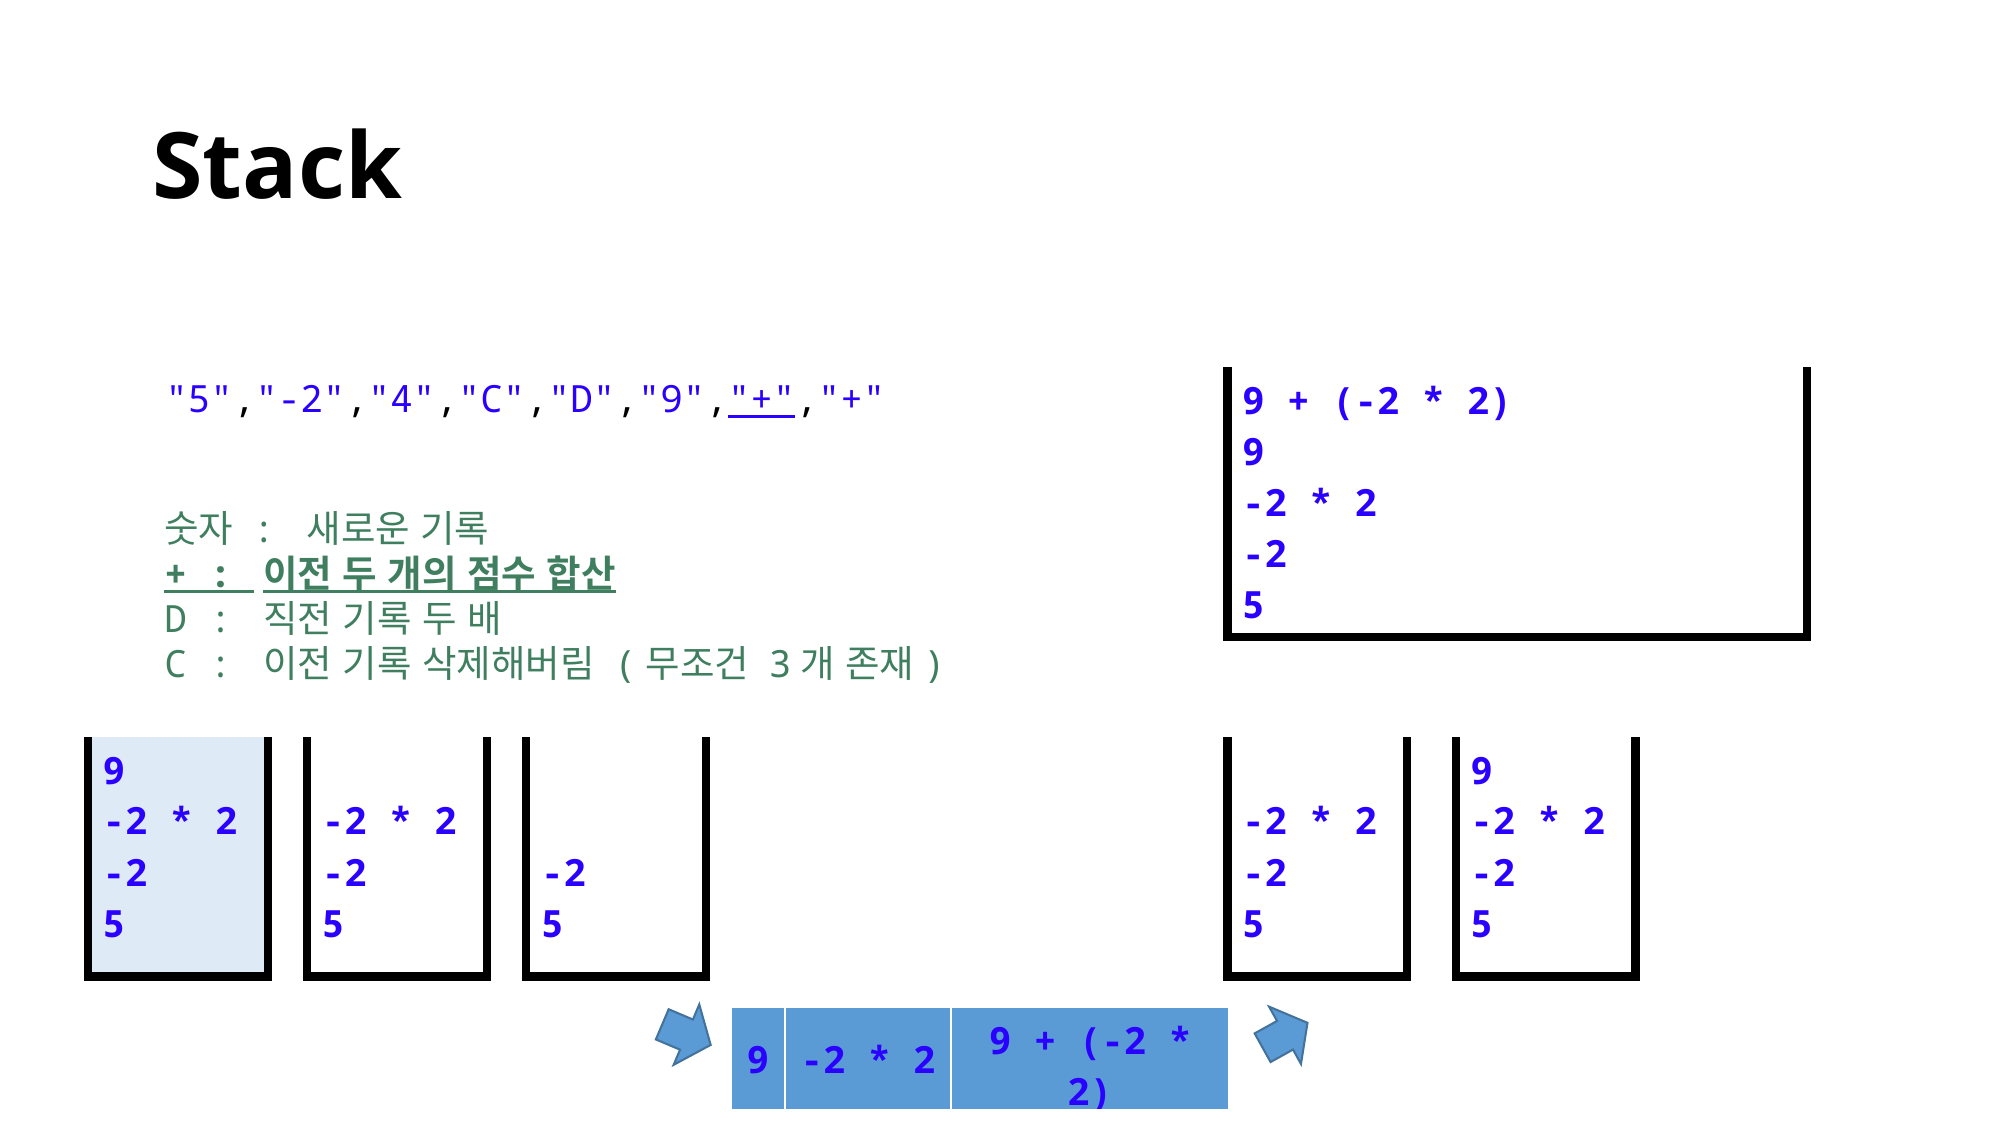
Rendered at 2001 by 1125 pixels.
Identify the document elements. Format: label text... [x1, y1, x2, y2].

text_box [1253, 1004, 1309, 1068]
table_header 9 -2 * 2 -2 5 [92, 737, 264, 972]
text_box 숫자 : 새로운 기록 + : 이전 두 개의 점수 합산 D : 직전 기록 두 배 C : 이전 기록 삭제해버림 (무조건 3개 존재) [149, 497, 1150, 693]
table_header -2 * 2 [786, 1008, 950, 1109]
text_box [654, 1001, 712, 1068]
table_header 9 -2 * 2 -2 5 [1460, 737, 1631, 972]
table_header 9 + (-2 * 2) 9 -2 * 2 -2 5 [1232, 367, 1803, 633]
table_header -2 * 2 -2 5 [311, 737, 483, 972]
table_header 9 + (-2 * 2) [952, 1008, 1228, 1109]
table_header -2 5 [530, 737, 702, 972]
table_header -2 * 2 -2 5 [1232, 737, 1403, 972]
text_box "5","-2","4","C","D","9","+","+" [150, 367, 901, 427]
title Stack [137, 59, 1863, 278]
table_header 9 [732, 1008, 784, 1109]
